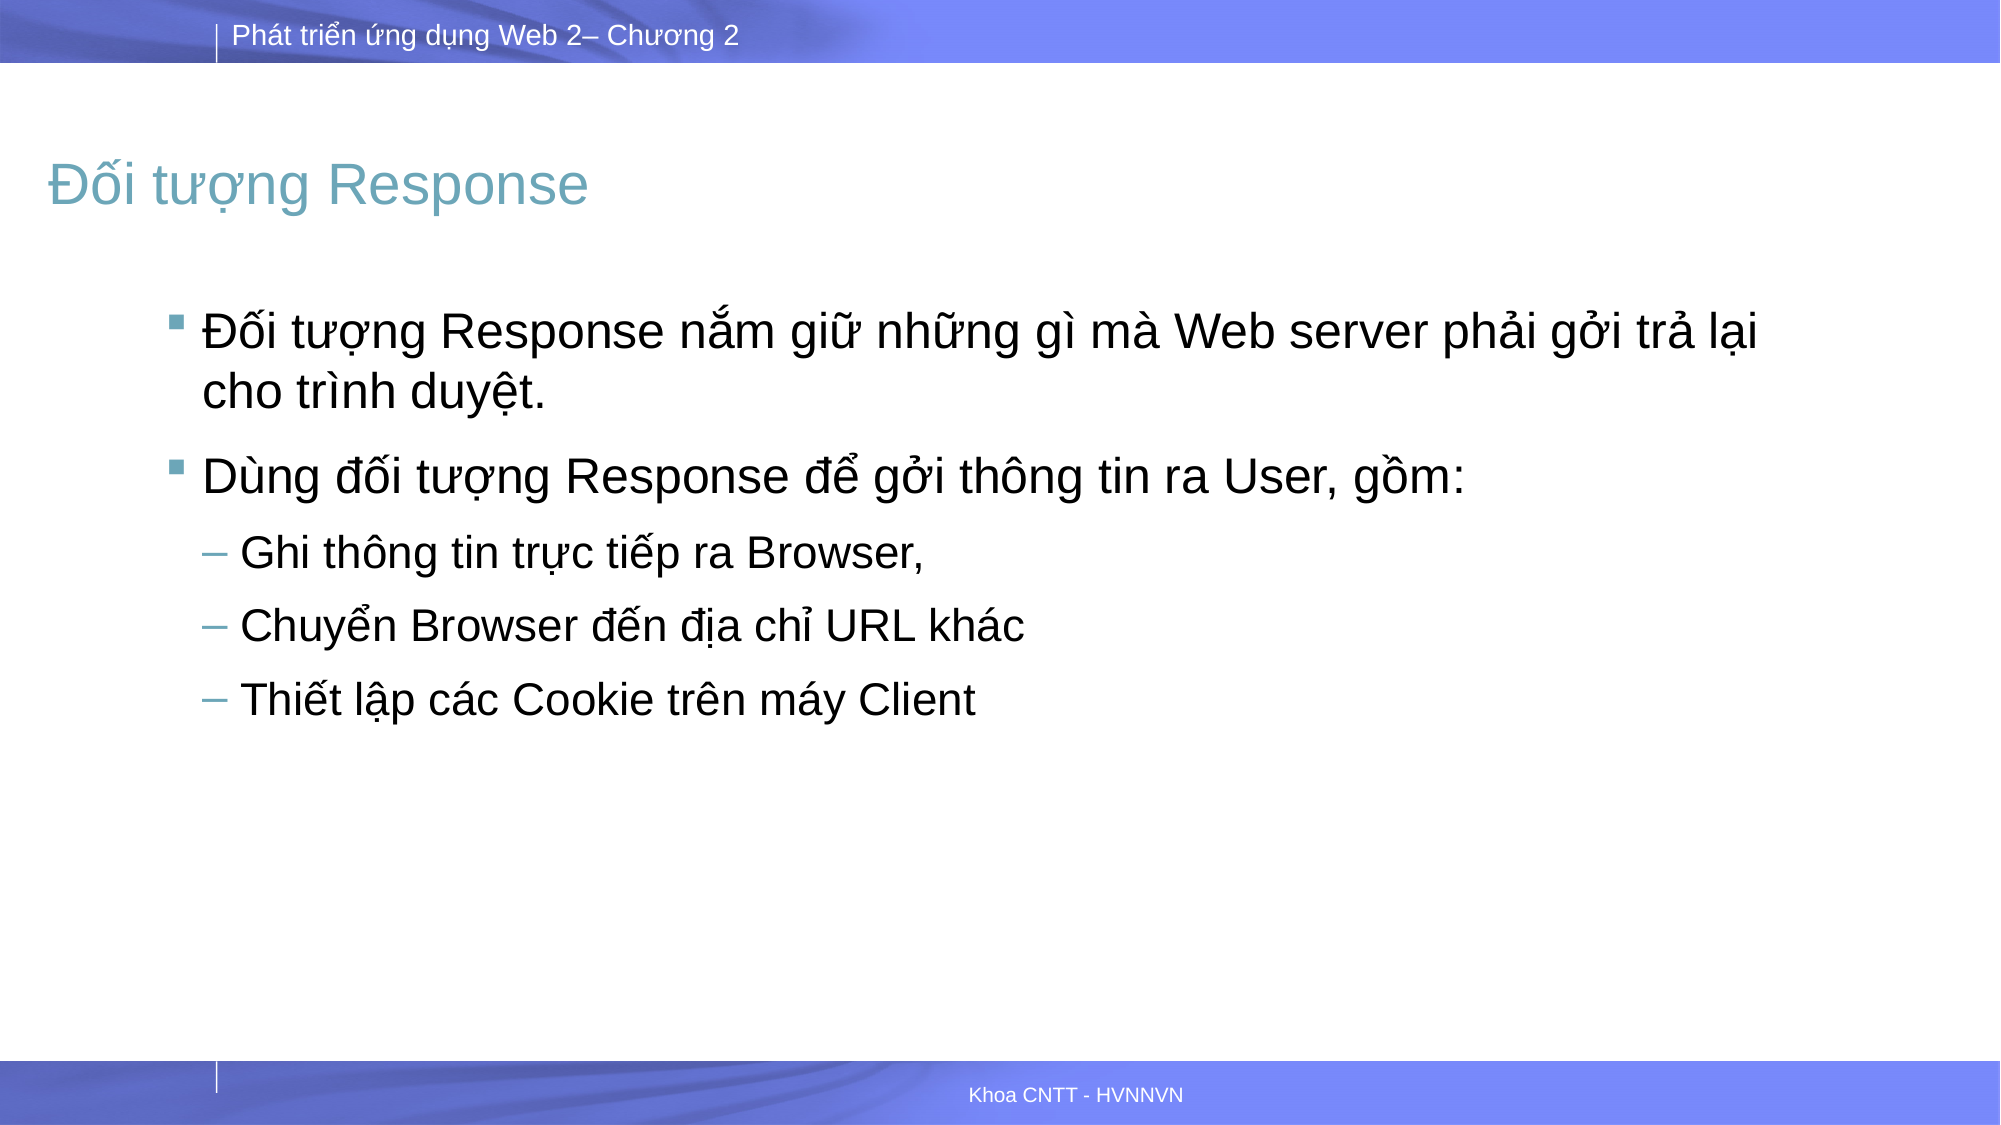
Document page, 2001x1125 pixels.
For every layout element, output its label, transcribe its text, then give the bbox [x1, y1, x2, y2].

picture [0, 0, 2000, 63]
picture [0, 1061, 2000, 1125]
list Đối tượng Response nắm giữ những gì mà Web server phải gởi trả lại cho trình duyệt. Dùng đối tượng Response để gởi thông tin ra User, gồm: Ghi thông tin trực tiếp ra Browser, Chuyển Browser đến địa chỉ URL khác Thiết lập các Cookie trên máy Client [149, 291, 1851, 932]
title Đối tượng Response [33, 142, 1838, 225]
